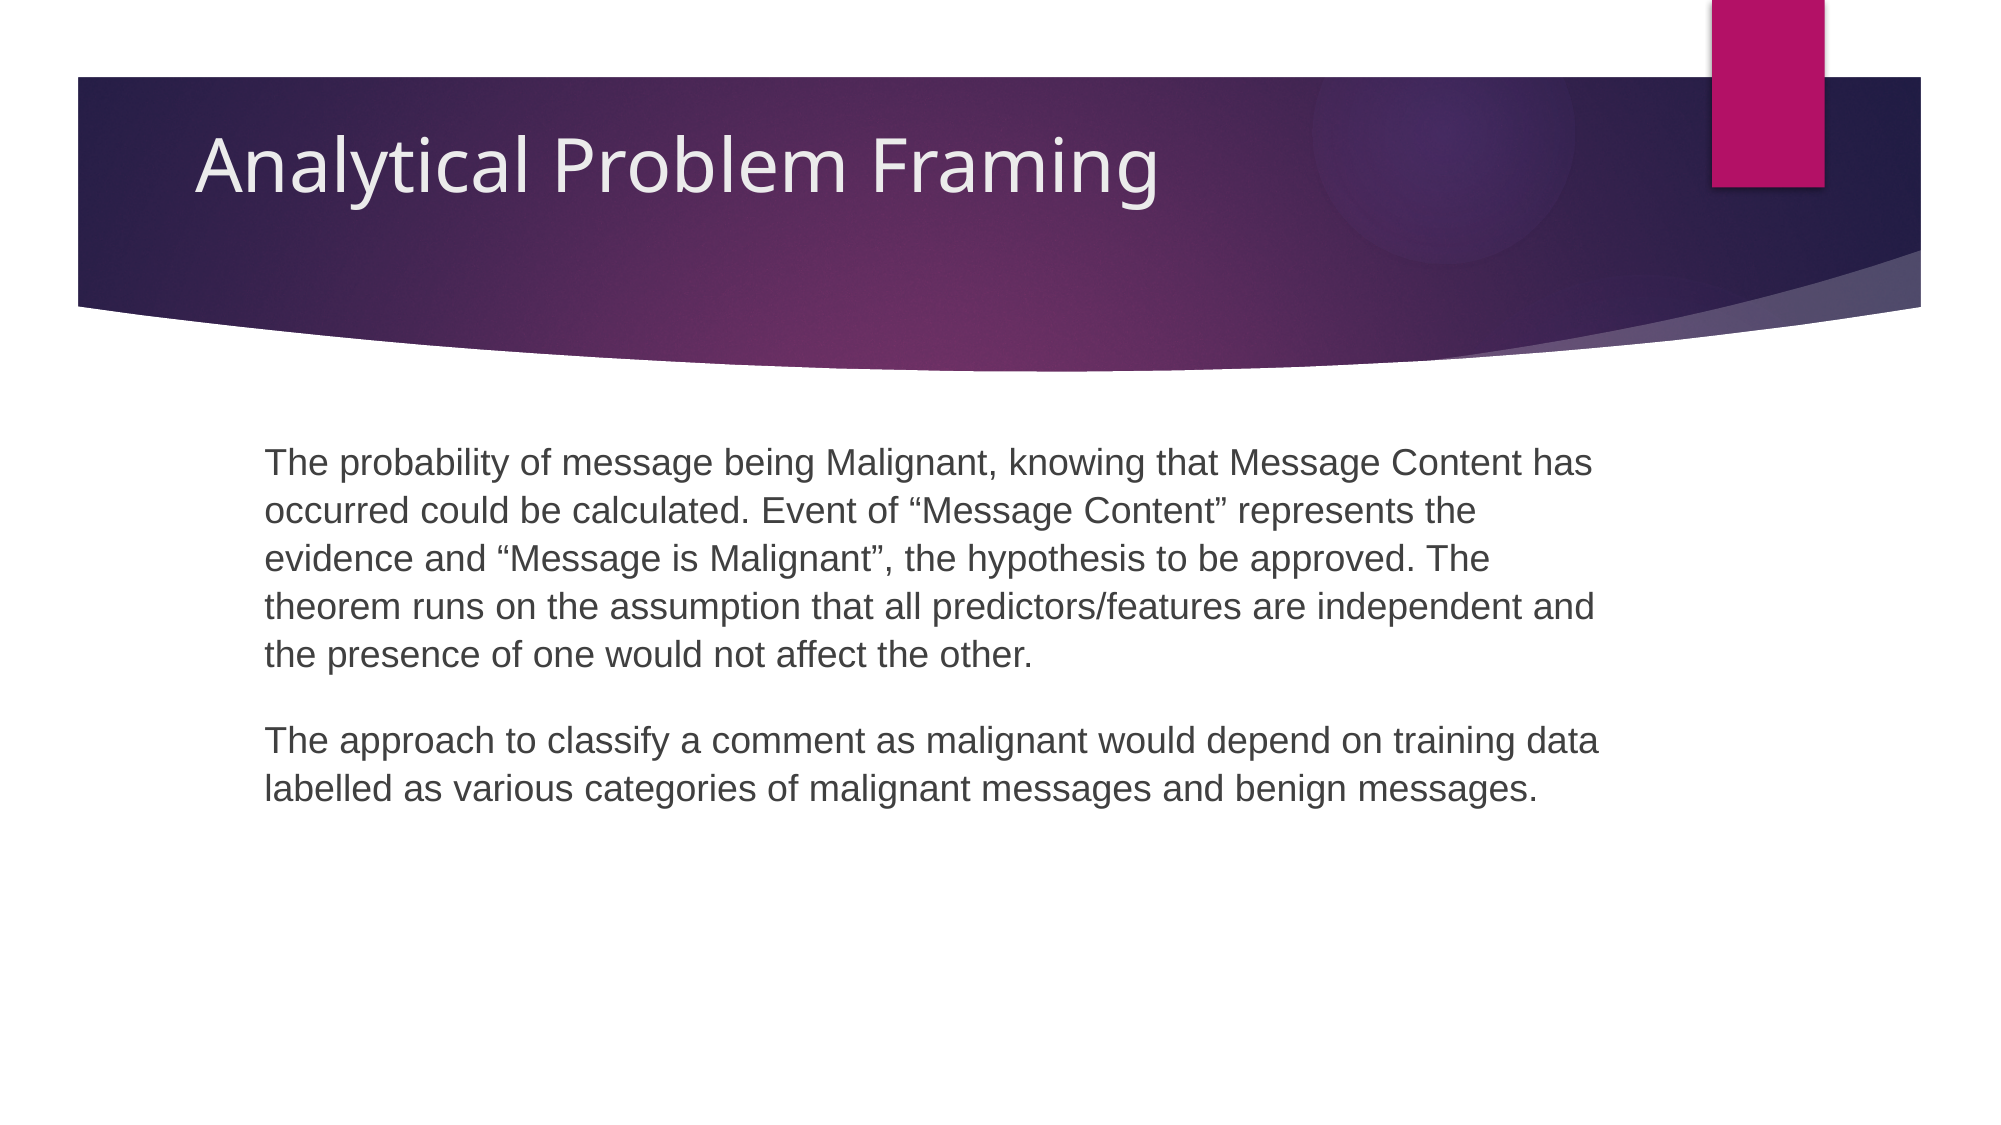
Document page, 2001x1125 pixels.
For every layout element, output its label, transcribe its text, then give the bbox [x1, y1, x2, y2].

title Analytical Problem Framing [180, 43, 1830, 282]
list The probability of message being Malignant, knowing that Message Content has occurred could be calculated. Event of “Message Content” represents the evidence and “Message is Malignant”, the hypothesis to be approved. The theorem runs on the assumption that all predictors/features are independent and the presence of one would not affect the other. The approach to classify a comment as malignant would depend on training data labelled as various categories of malignant messages and benign messages. [189, 427, 1638, 988]
